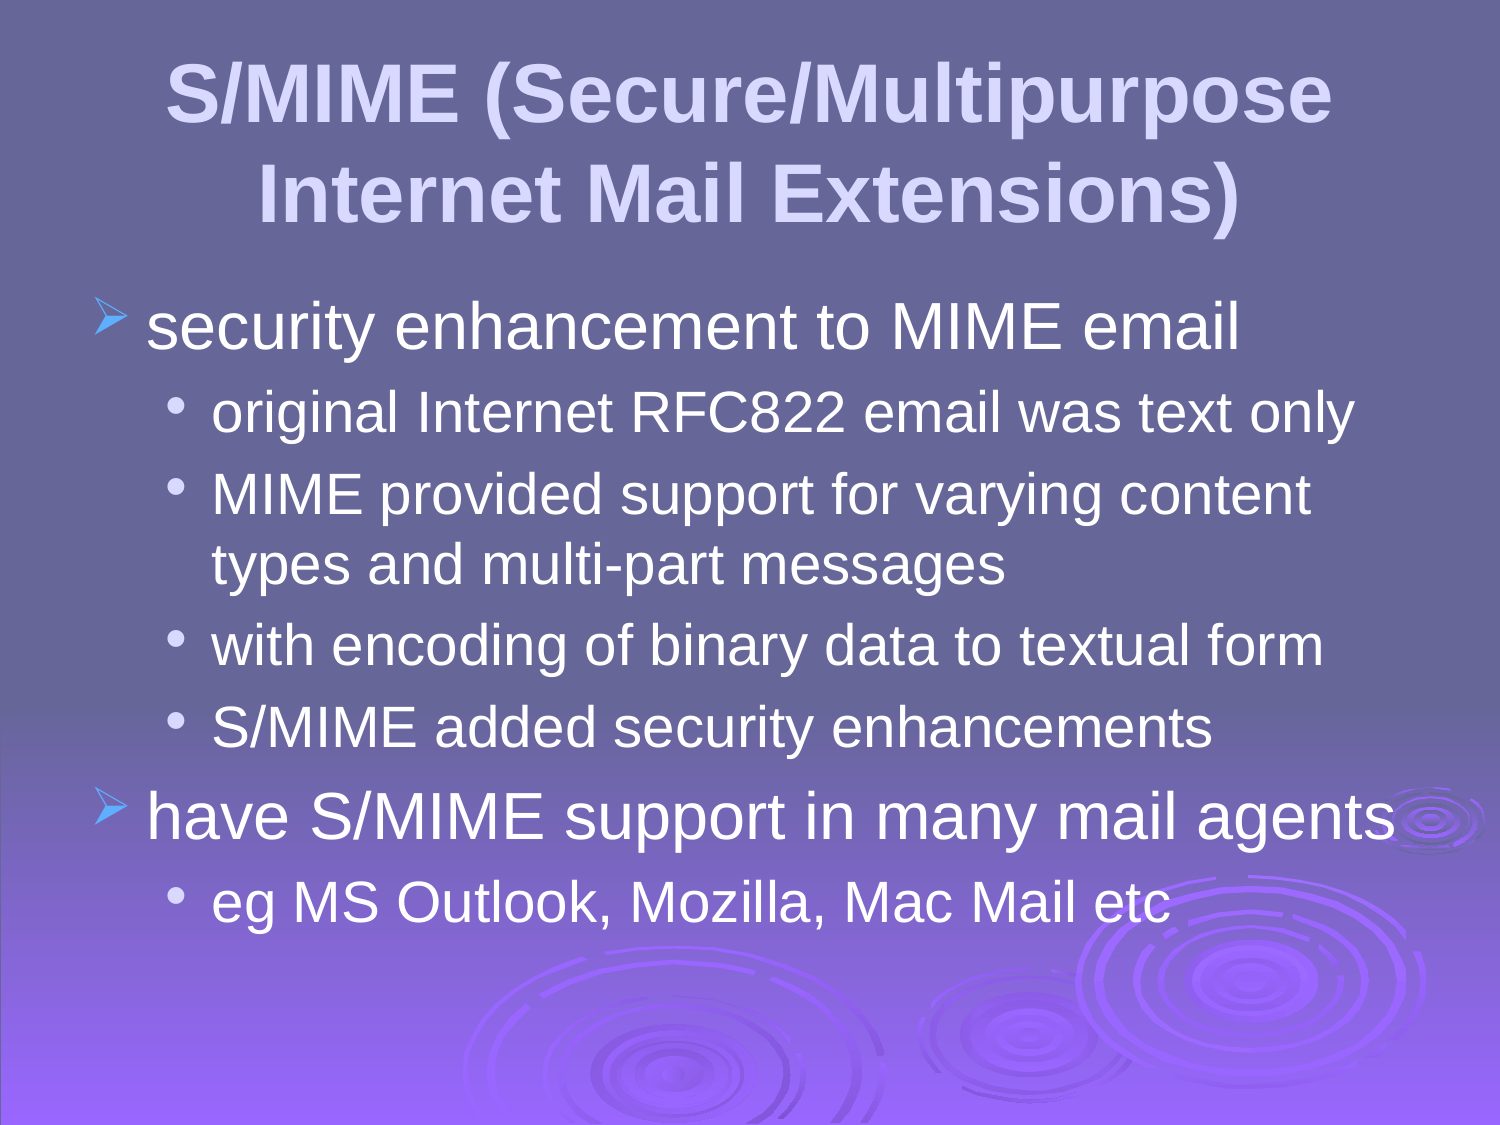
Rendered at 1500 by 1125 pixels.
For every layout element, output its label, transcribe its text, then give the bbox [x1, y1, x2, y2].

title S/MIME (Secure/Multipurpose Internet Mail Extensions) [74, 45, 1426, 233]
list security enhancement to MIME email original Internet RFC822 email was text only MIME provided support for varying content types and multi-part messages with encoding of binary data to textual form S/MIME added security enhancements have S/MIME support in many mail agents eg MS Outlook, Mozilla, Mac Mail etc [74, 274, 1426, 1006]
